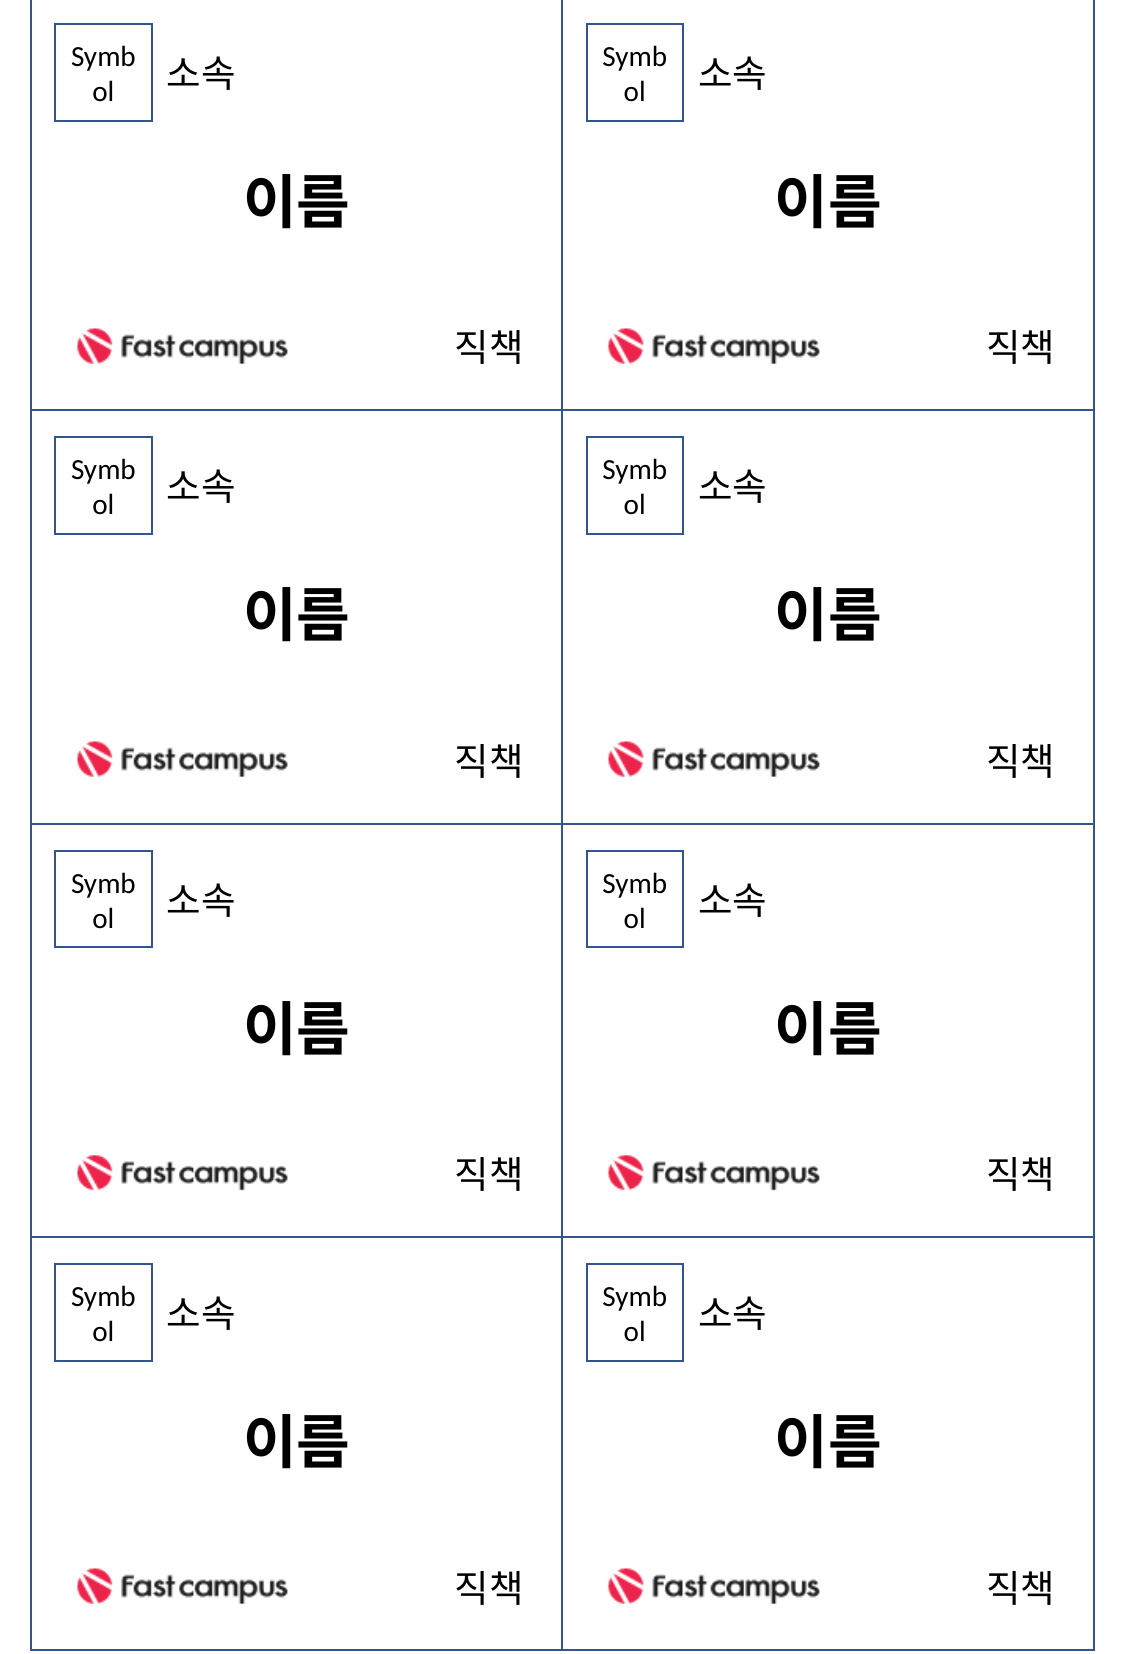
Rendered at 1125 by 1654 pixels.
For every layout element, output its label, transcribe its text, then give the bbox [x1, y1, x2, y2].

text_box 소속 [684, 869, 921, 929]
text_box 이름 [55, 157, 539, 243]
text_box 직책 [856, 1557, 1070, 1617]
picture [590, 316, 829, 372]
text_box 직책 [856, 317, 1070, 377]
text_box Symbol [54, 23, 153, 122]
text_box 소속 [684, 1282, 921, 1343]
picture [590, 1556, 829, 1612]
text_box 이름 [586, 1397, 1070, 1483]
picture [590, 729, 829, 785]
text_box 소속 [684, 42, 921, 103]
text_box [561, 1236, 1095, 1651]
picture [590, 1143, 829, 1198]
text_box 이름 [55, 1397, 539, 1483]
text_box 소속 [153, 455, 390, 516]
text_box 소속 [153, 42, 390, 103]
text_box 직책 [324, 317, 539, 377]
text_box 소속 [684, 455, 921, 516]
text_box Symbol [586, 436, 684, 535]
text_box [561, 0, 1095, 409]
text_box [561, 409, 1095, 823]
text_box Symbol [54, 850, 153, 948]
text_box 직책 [856, 1143, 1070, 1204]
text_box 직책 [324, 1557, 539, 1617]
picture [59, 1556, 297, 1612]
text_box 이름 [55, 984, 539, 1069]
text_box Symbol [54, 1263, 153, 1362]
text_box 소속 [153, 869, 390, 929]
text_box 소속 [153, 1282, 390, 1343]
text_box 이름 [55, 570, 539, 656]
picture [59, 729, 297, 785]
text_box Symbol [586, 850, 684, 948]
text_box Symbol [54, 436, 153, 535]
picture [59, 316, 297, 372]
text_box 이름 [586, 570, 1070, 656]
text_box [30, 823, 561, 1236]
text_box 이름 [586, 984, 1070, 1069]
text_box [561, 823, 1095, 1236]
picture [59, 1143, 297, 1198]
text_box 직책 [324, 1143, 539, 1204]
text_box [30, 409, 561, 823]
text_box 직책 [324, 730, 539, 791]
text_box Symbol [586, 23, 684, 122]
text_box 이름 [586, 157, 1070, 243]
text_box [30, 1236, 561, 1651]
text_box 직책 [856, 730, 1070, 791]
text_box Symbol [586, 1263, 684, 1362]
text_box [30, 0, 561, 409]
